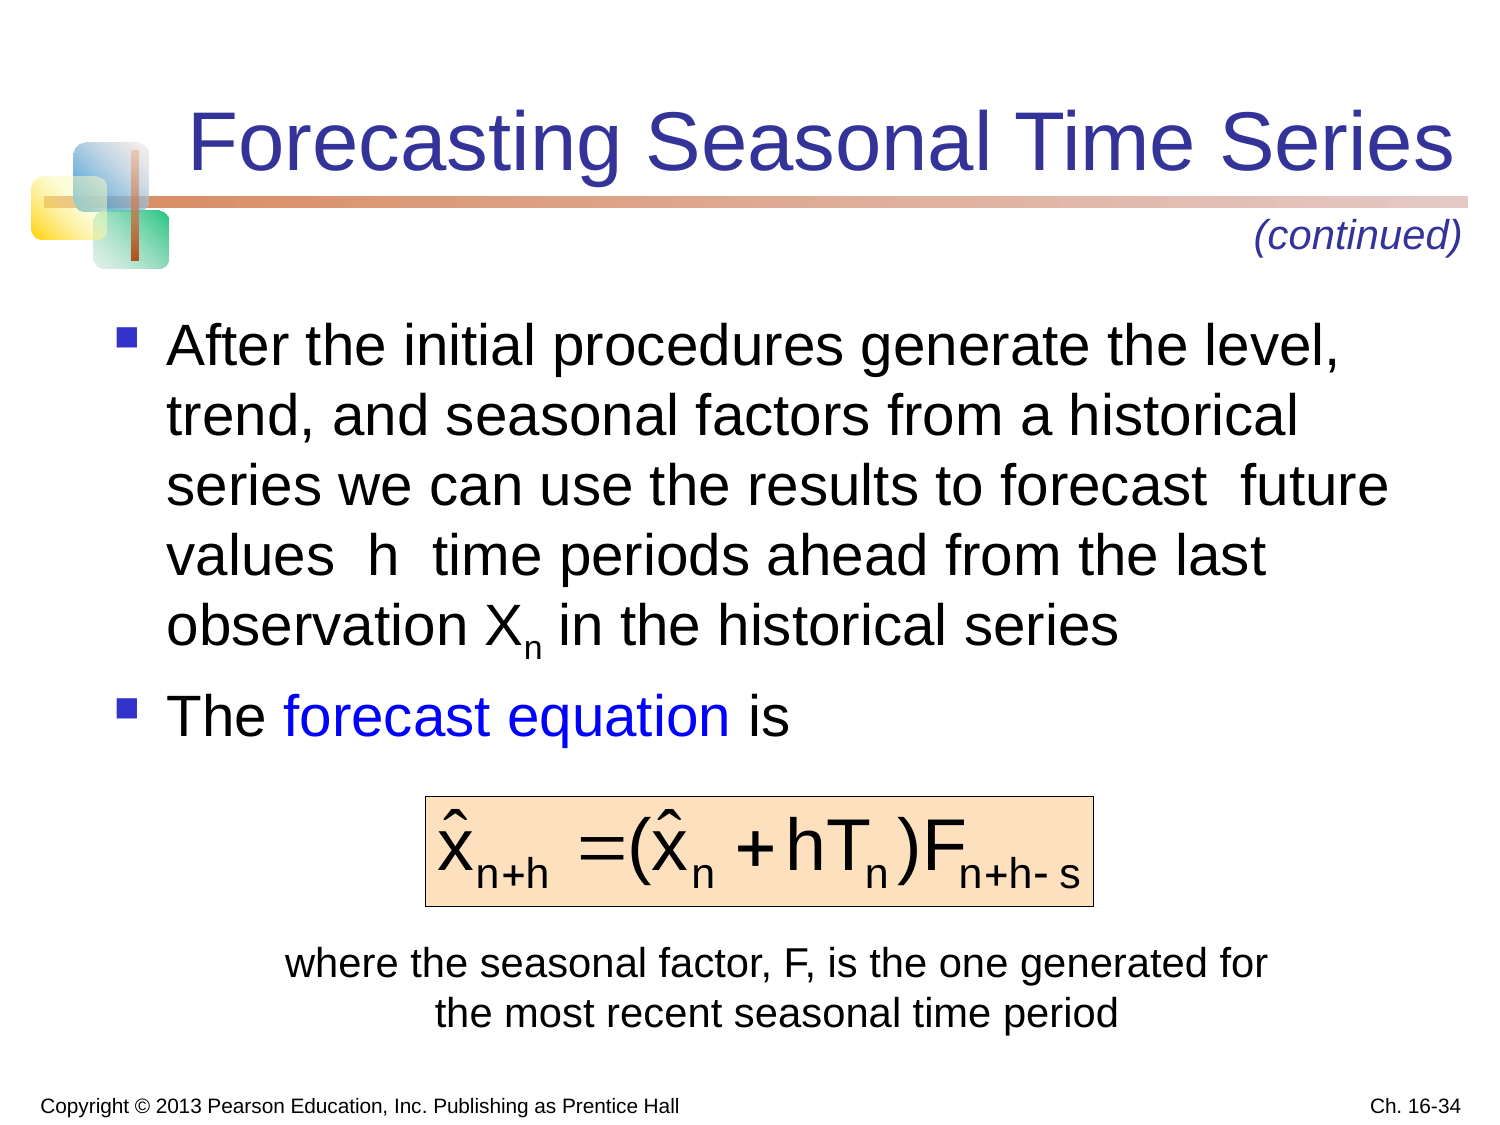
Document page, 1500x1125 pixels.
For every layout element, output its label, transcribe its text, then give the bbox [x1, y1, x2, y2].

text_box (continued) [1238, 200, 1478, 265]
footer Copyright © 2013 Pearson Education, Inc. Publishing as Prentice Hall [0, 1071, 721, 1125]
text_box where the seasonal factor, F, is the one generated for the most recent seasonal time period [252, 928, 1302, 1044]
slide_number Ch. 16-34 [1124, 1071, 1476, 1125]
list After the initial procedures generate the level, trend, and seasonal factors from a historical series we can use the results to forecast future values h time periods ahead from the last observation Xn in the historical series The forecast equation is [99, 299, 1426, 1044]
text_box Forecasting Seasonal Time Series [167, 34, 1476, 194]
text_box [425, 796, 1094, 907]
